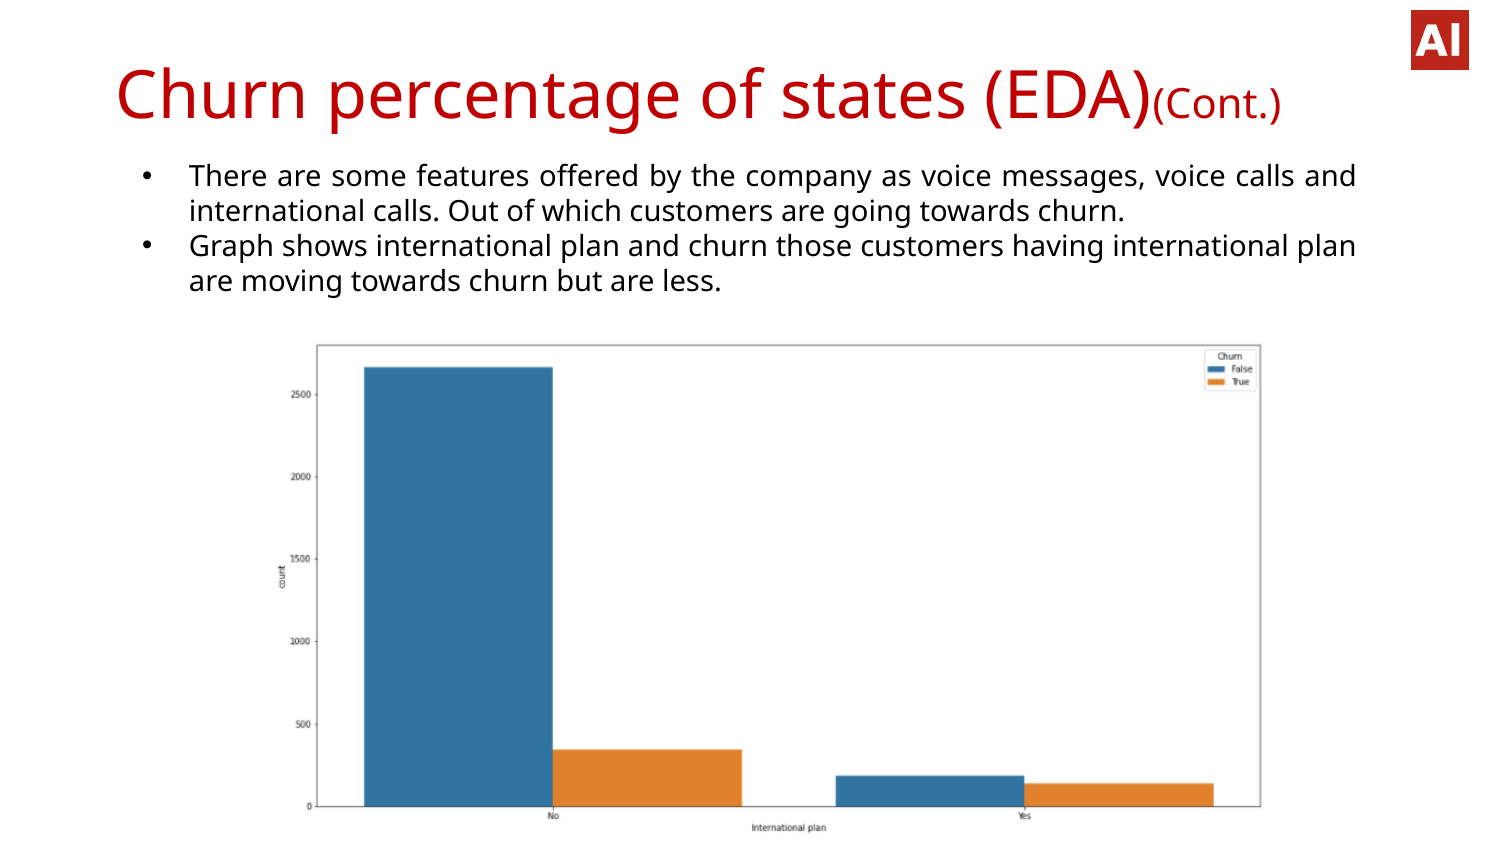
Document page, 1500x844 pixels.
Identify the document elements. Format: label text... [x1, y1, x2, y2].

picture [257, 337, 1278, 844]
text_box Churn percentage of states (EDA)(Cont.) [101, 44, 1410, 175]
picture [1411, 10, 1469, 70]
text_box There are some features offered by the company as voice messages, voice calls and international calls. Out of which customers are going towards churn. Graph shows international plan and churn those customers having international plan are moving towards churn but are less. [127, 149, 1373, 305]
